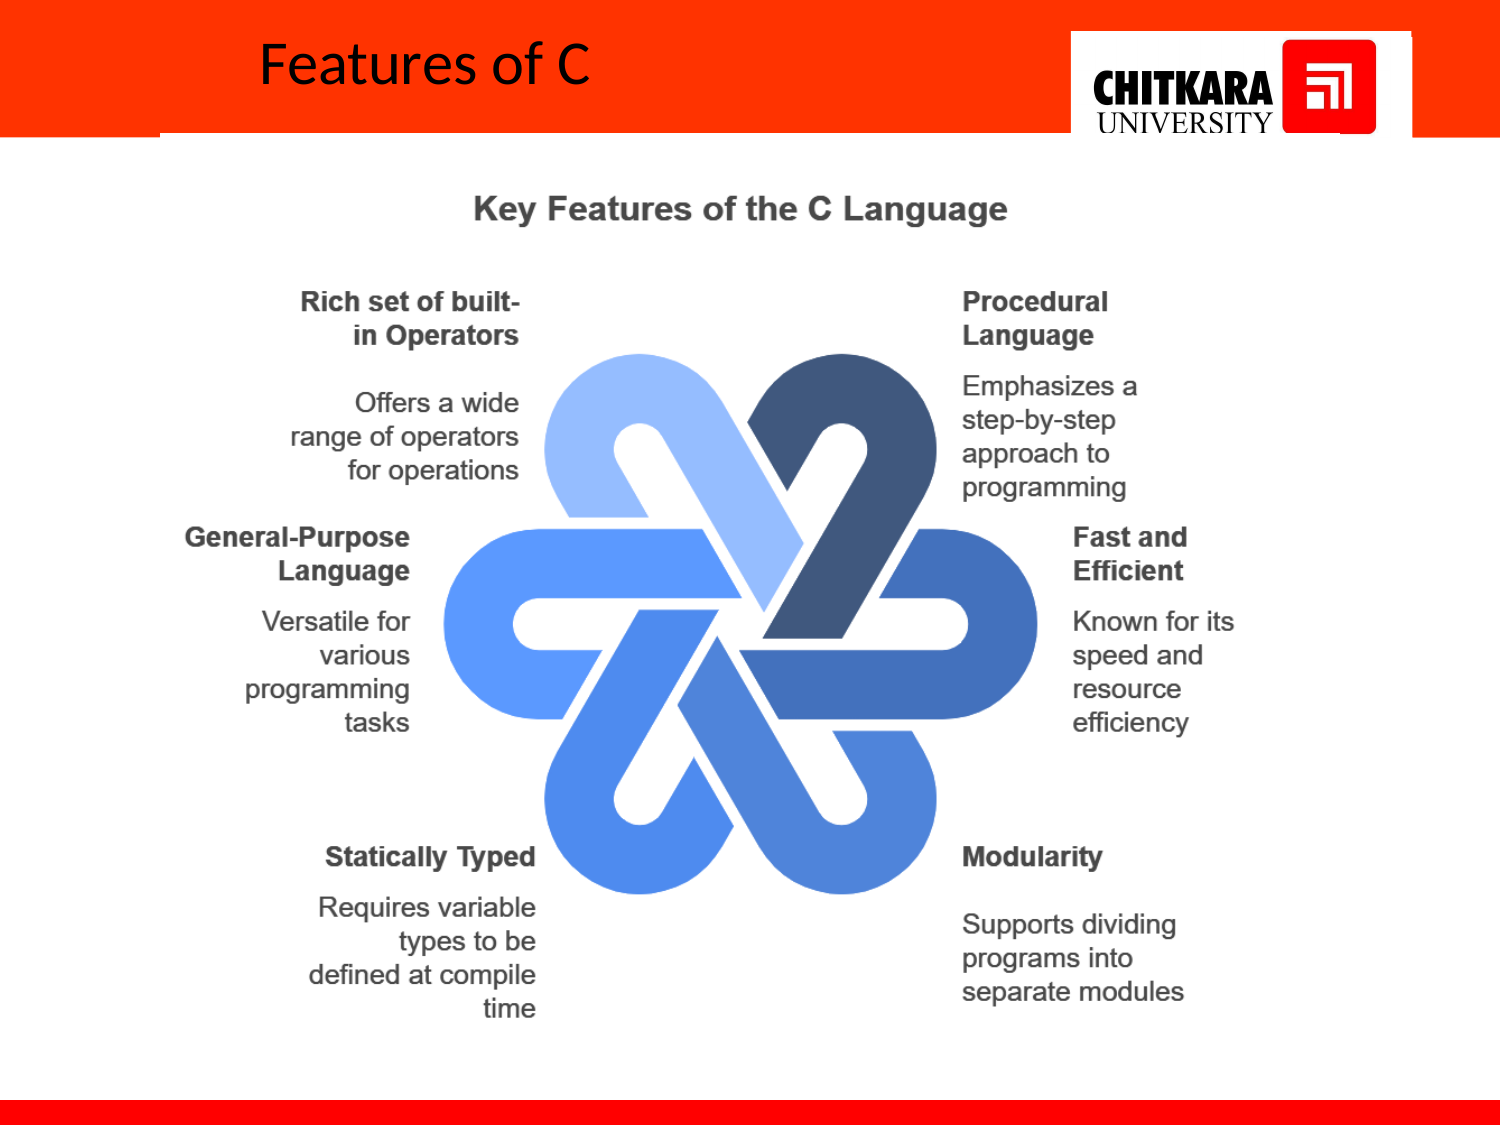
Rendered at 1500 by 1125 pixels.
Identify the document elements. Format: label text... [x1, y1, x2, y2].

picture [160, 37, 1391, 1094]
title Features of C [132, 19, 734, 105]
